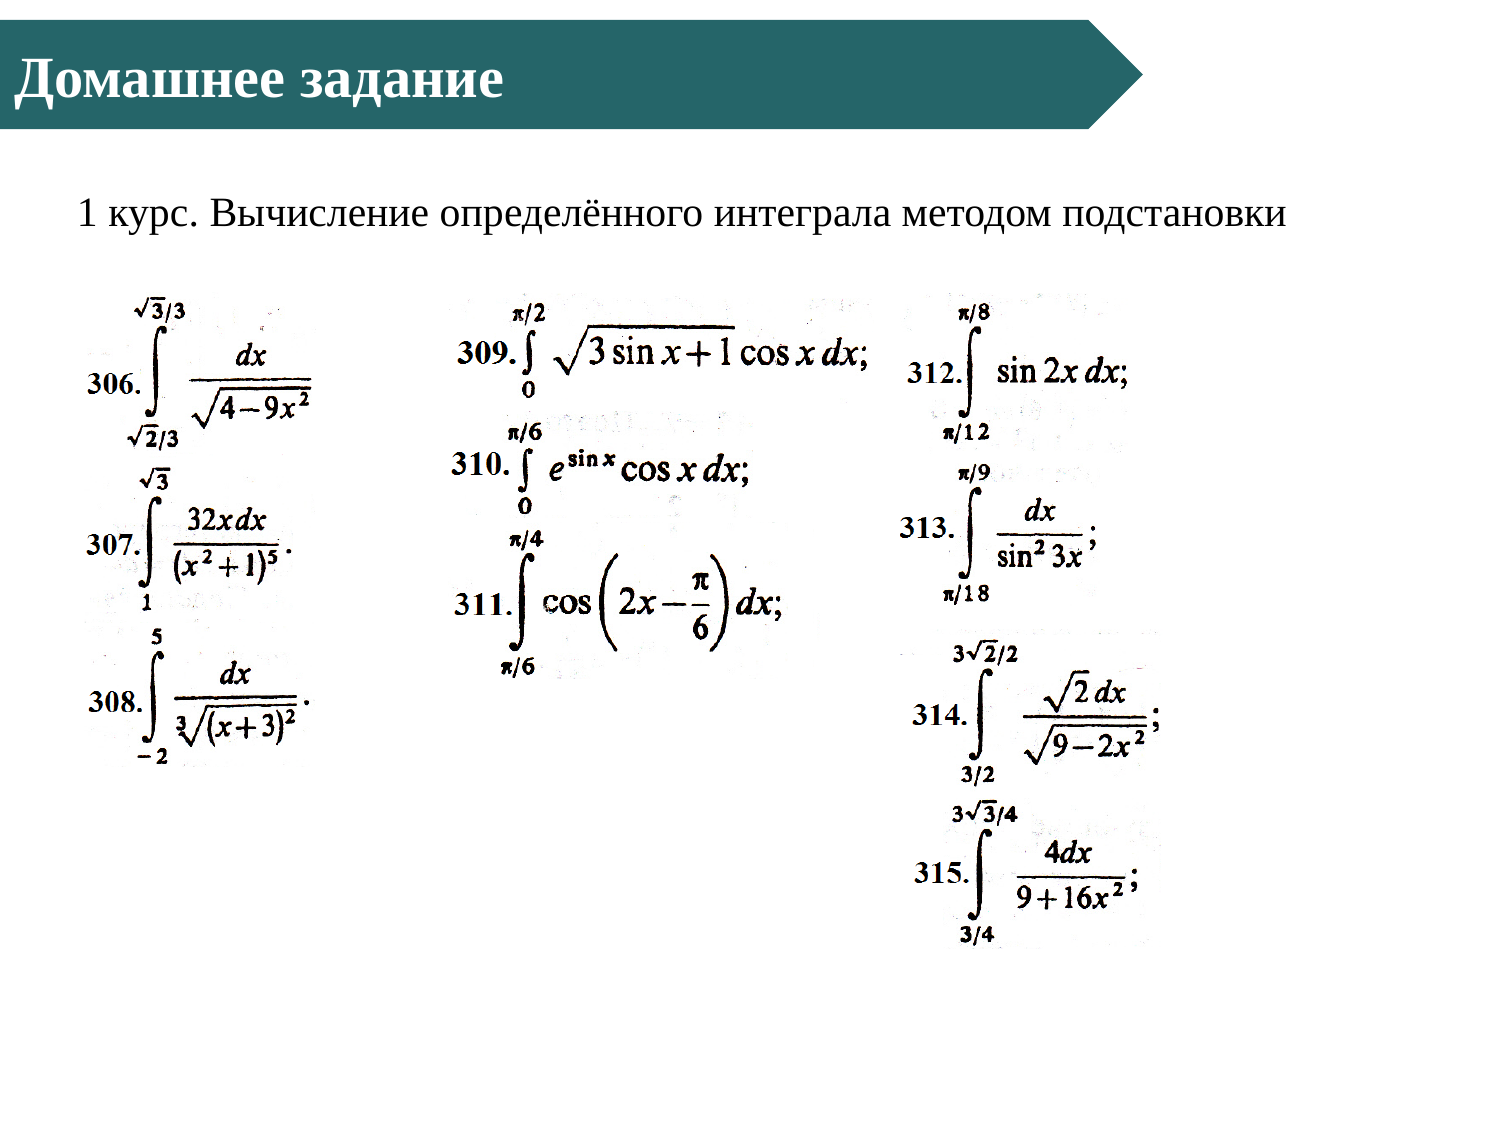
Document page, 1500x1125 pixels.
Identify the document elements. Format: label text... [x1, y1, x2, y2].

text_box 1 курс. Вычисление определённого интеграла методом подстановки [62, 177, 1303, 243]
picture [69, 292, 1258, 1027]
text_box Домашнее задание [0, 18, 1145, 131]
